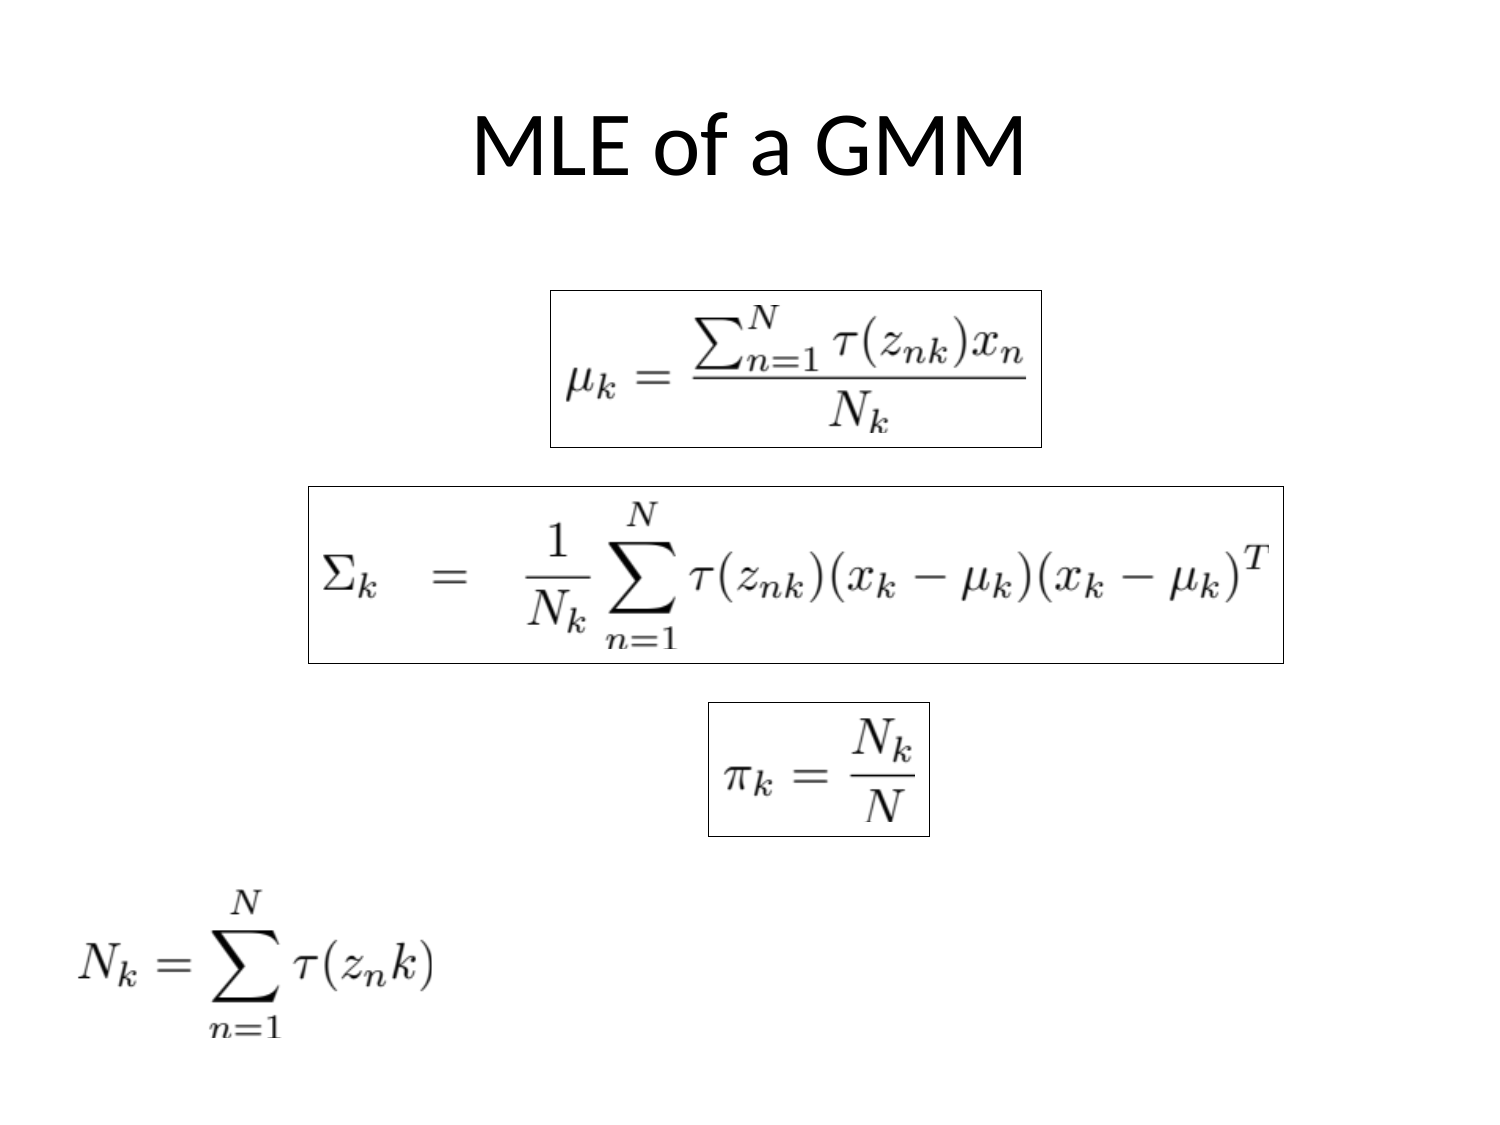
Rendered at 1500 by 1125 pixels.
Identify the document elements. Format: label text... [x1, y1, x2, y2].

title MLE of a GMM [75, 45, 1425, 233]
picture [707, 702, 931, 837]
picture [550, 289, 1042, 448]
picture [307, 485, 1285, 665]
picture [77, 889, 432, 1038]
